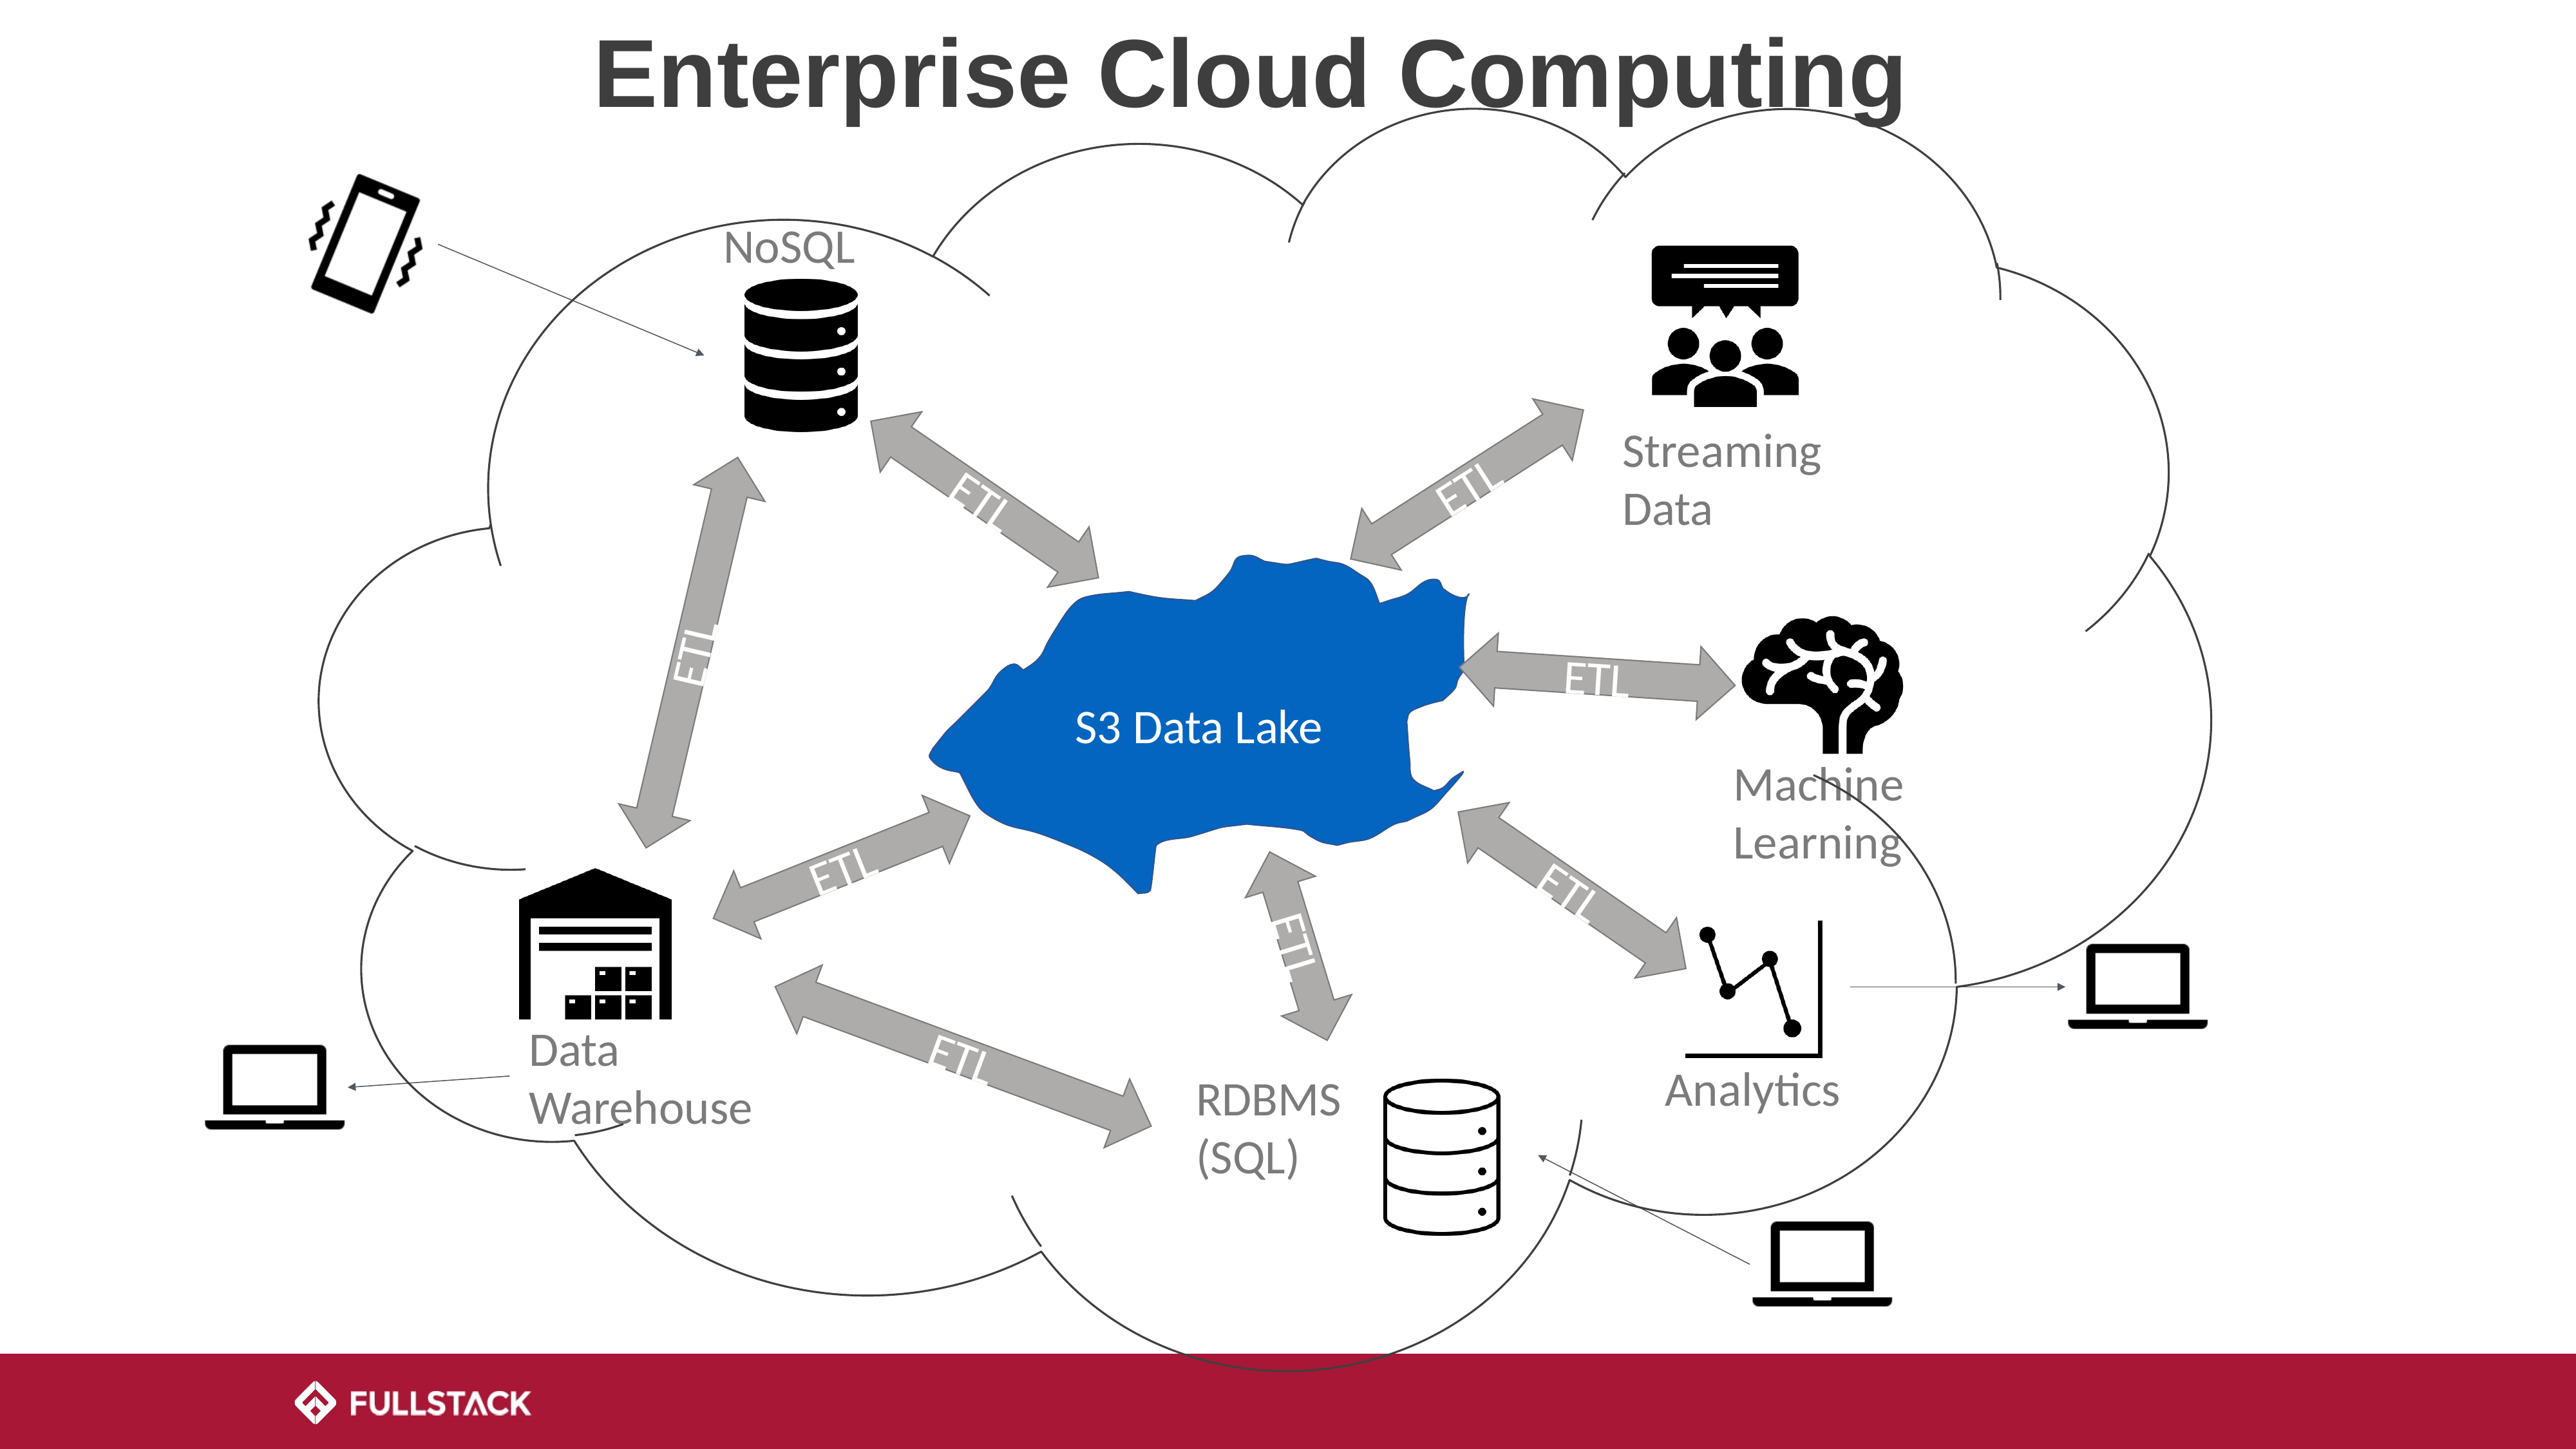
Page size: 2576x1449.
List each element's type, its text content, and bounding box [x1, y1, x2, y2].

text_box [318, 108, 2211, 1372]
picture [1345, 1058, 1539, 1252]
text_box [347, 1076, 510, 1088]
picture [1725, 588, 1919, 782]
picture [292, 171, 439, 317]
picture [0, 1354, 2576, 1449]
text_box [1538, 1155, 1750, 1265]
text_box Data Warehouse [509, 1138, 575, 1144]
picture [1626, 229, 1821, 424]
picture [704, 258, 898, 453]
picture [1749, 1191, 1895, 1337]
title Enterprise Cloud Computing [174, 0, 2329, 154]
picture [2065, 914, 2211, 1060]
text_box NoSQL [704, 205, 876, 233]
picture [1656, 890, 1851, 1084]
picture [498, 846, 692, 1039]
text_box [438, 244, 705, 356]
picture [202, 1014, 348, 1160]
